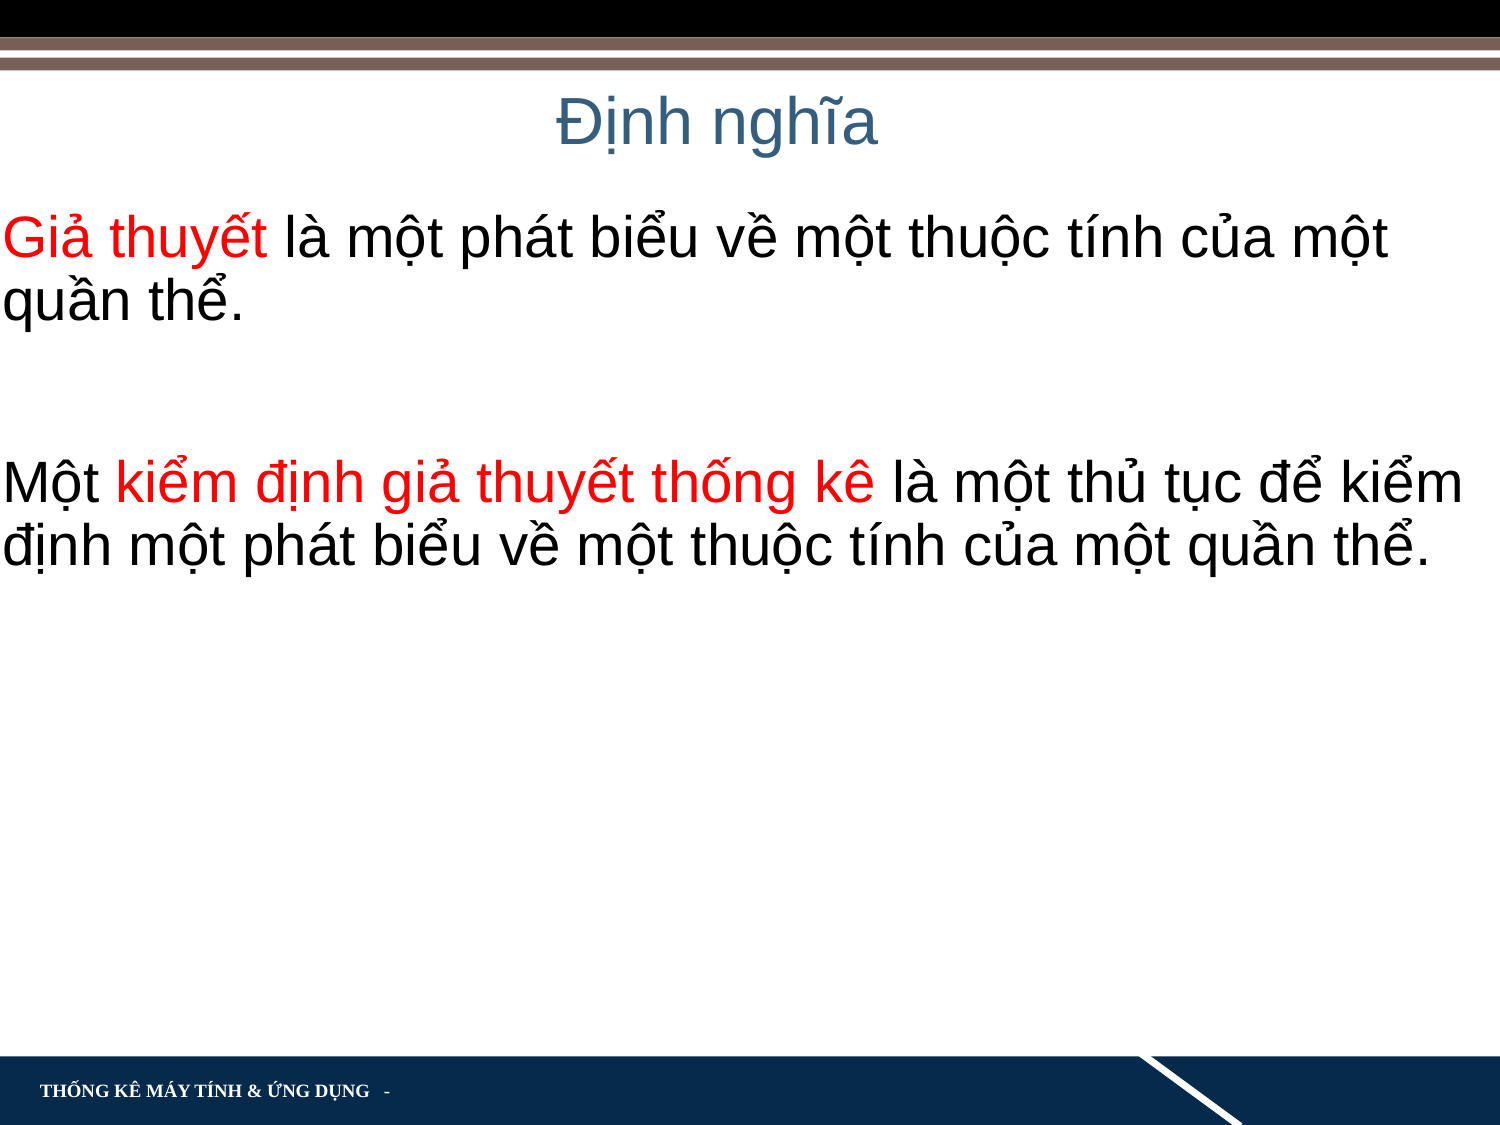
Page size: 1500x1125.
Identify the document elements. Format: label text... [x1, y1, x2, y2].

list Giả thuyết là một phát biểu về một thuộc tính của một quần thể. Một kiểm định giả thuyết thống kê là một thủ tục để kiểm định một phát biểu về một thuộc tính của một quần thể. [0, 200, 1500, 832]
title Định nghĩa [0, 80, 1435, 188]
